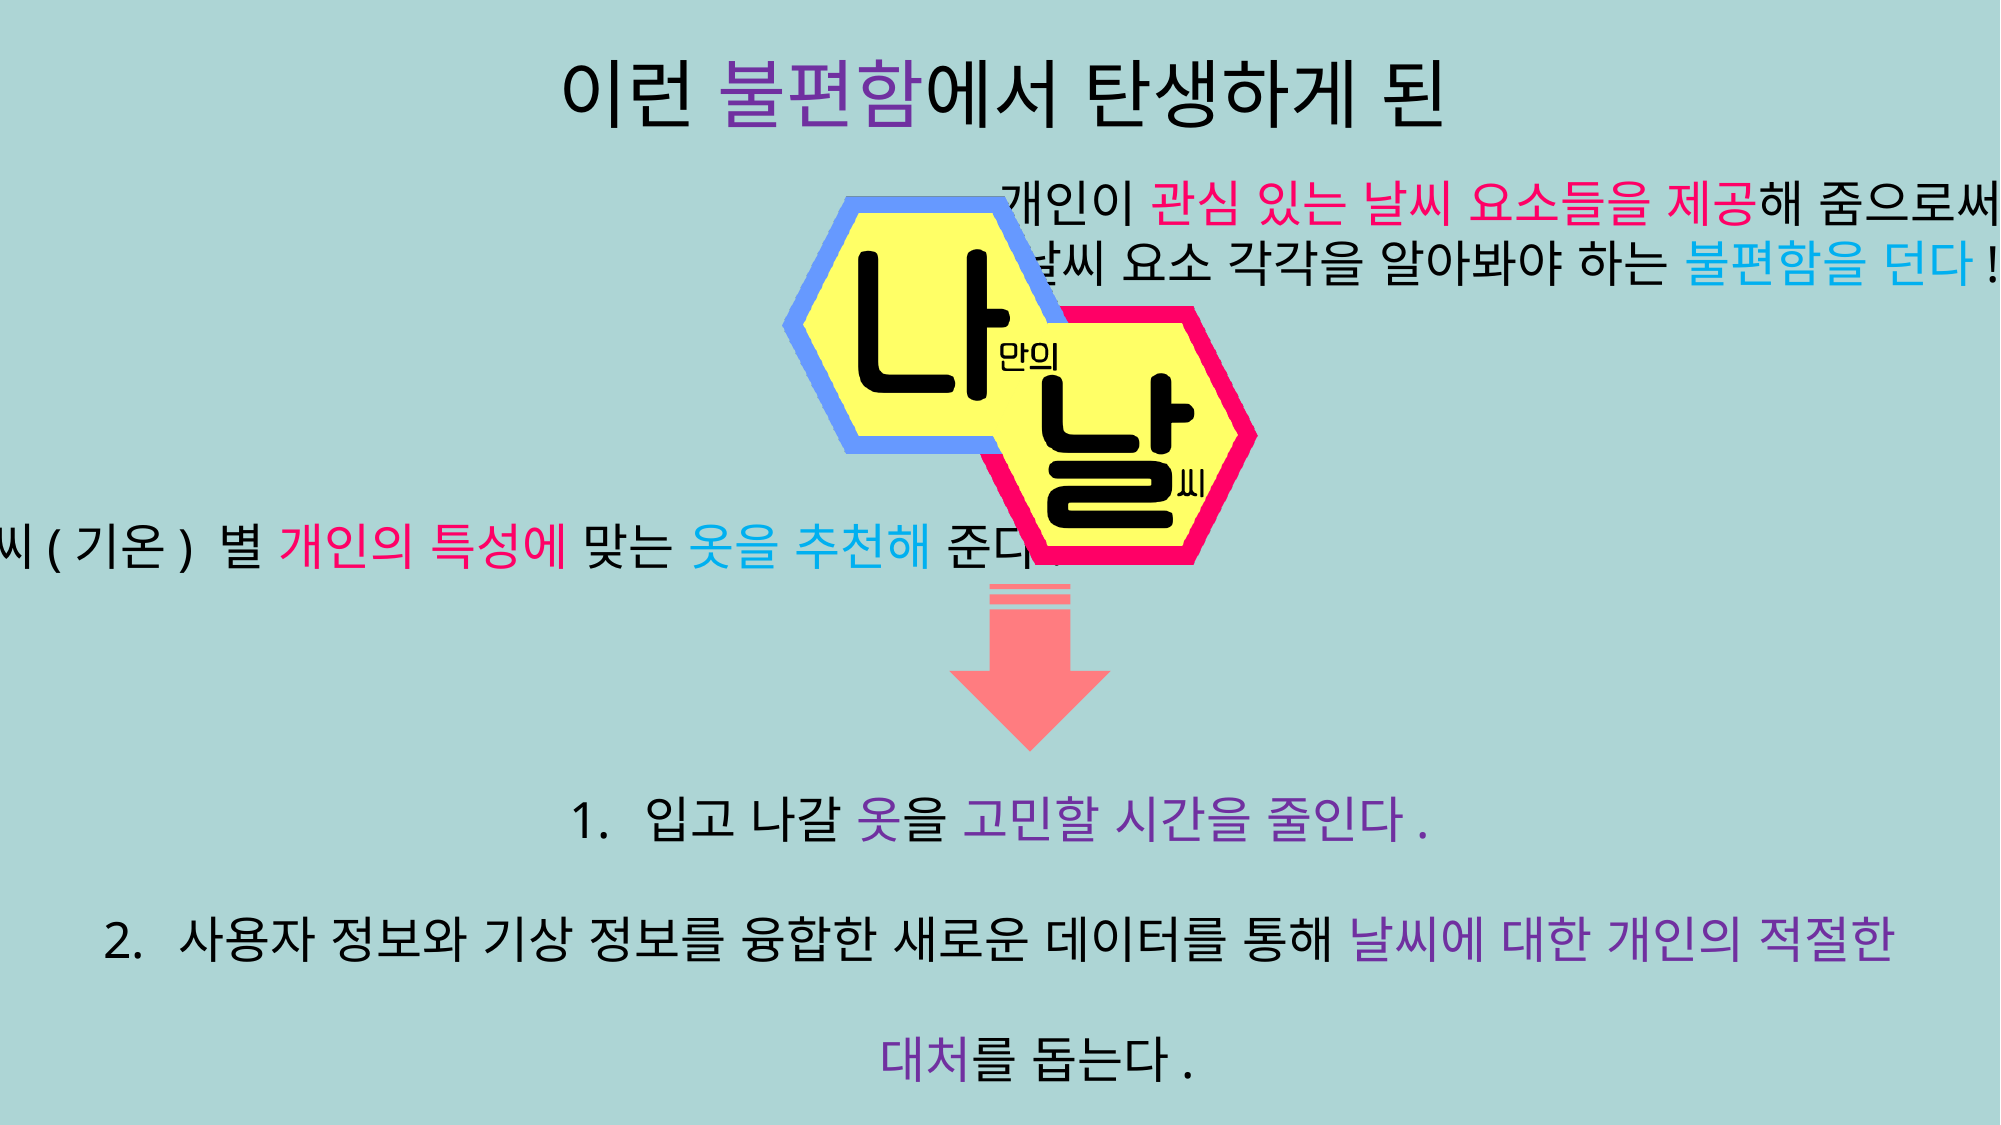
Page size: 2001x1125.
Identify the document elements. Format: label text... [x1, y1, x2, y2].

text_box 이런 불편함에서 탄생하게 된 [543, 40, 1465, 146]
text_box 입고 나갈 옷을 고민할 시간을 줄인다. 사용자 정보와 기상 정보를 융합한 새로운 데이터를 통해 날씨에 대한 개인의 적절한 대처를 돕는다. 관심 있는 날씨 요소 각각을 알아보기 위한 시간을 줄인다. [14, 721, 1986, 1125]
text_box 날씨(기온) 별 개인의 특성에 맞는 옷을 추천해 준다! [0, 447, 746, 583]
text_box 개인이 관심 있는 날씨 요소들을 제공해 줌으로써 날씨 요소 각각을 알아봐야 하는 불편함을 던다! [1293, 164, 2000, 300]
picture [746, 528, 768, 536]
picture [746, 164, 1293, 644]
text_box [946, 644, 1114, 754]
